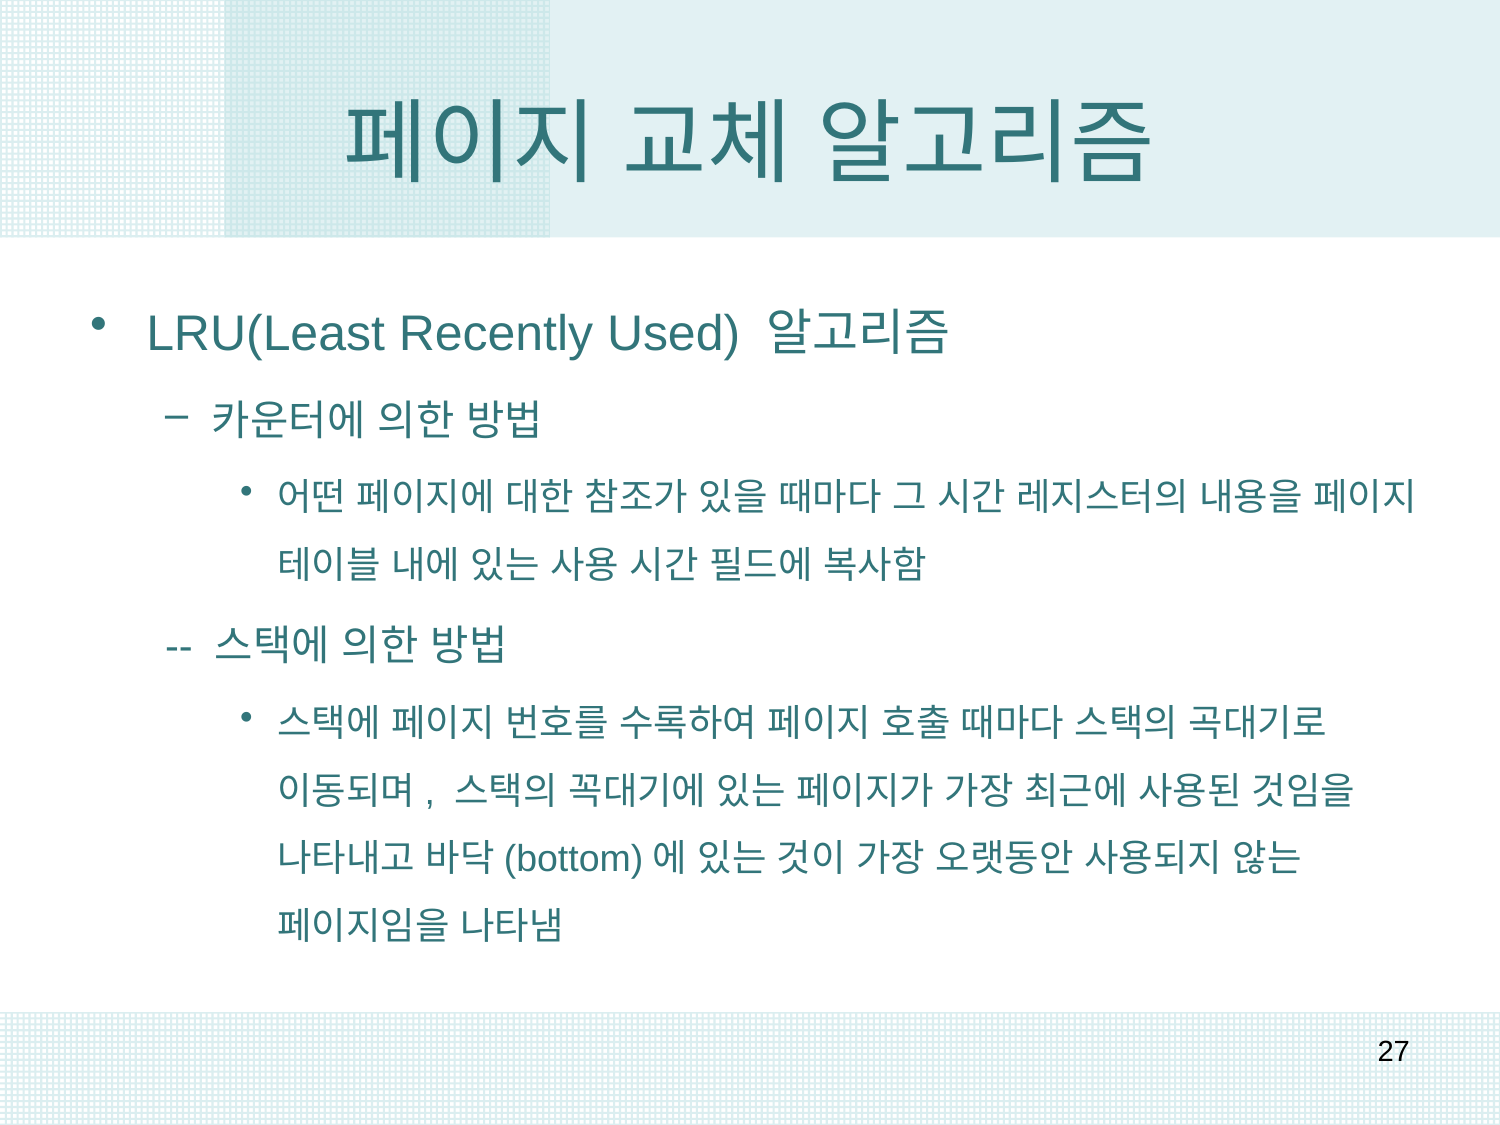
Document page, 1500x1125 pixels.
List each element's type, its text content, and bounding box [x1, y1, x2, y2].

slide_number 27 [1074, 1024, 1426, 1103]
list LRU(Least Recently Used) 알고리즘 카운터에 의한 방법 어떤 페이지에 대한 참조가 있을 때마다 그 시간 레지스터의 내용을 페이지 테이블 내에 있는 사용 시간 필드에 복사함 -- 스택에 의한 방법 스택에 페이지 번호를 수록하여 페이지 호출 때마다 스택의 곡대기로 이동되며, 스택의 꼭대기에 있는 페이지가 가장 최근에 사용된 것임을 나타내고 바닥(bottom)에 있는 것이 가장 오랫동안 사용되지 않는 페이지임을 나타냄 [74, 262, 1436, 1024]
title 페이지 교체 알고리즘 [74, 44, 1426, 233]
